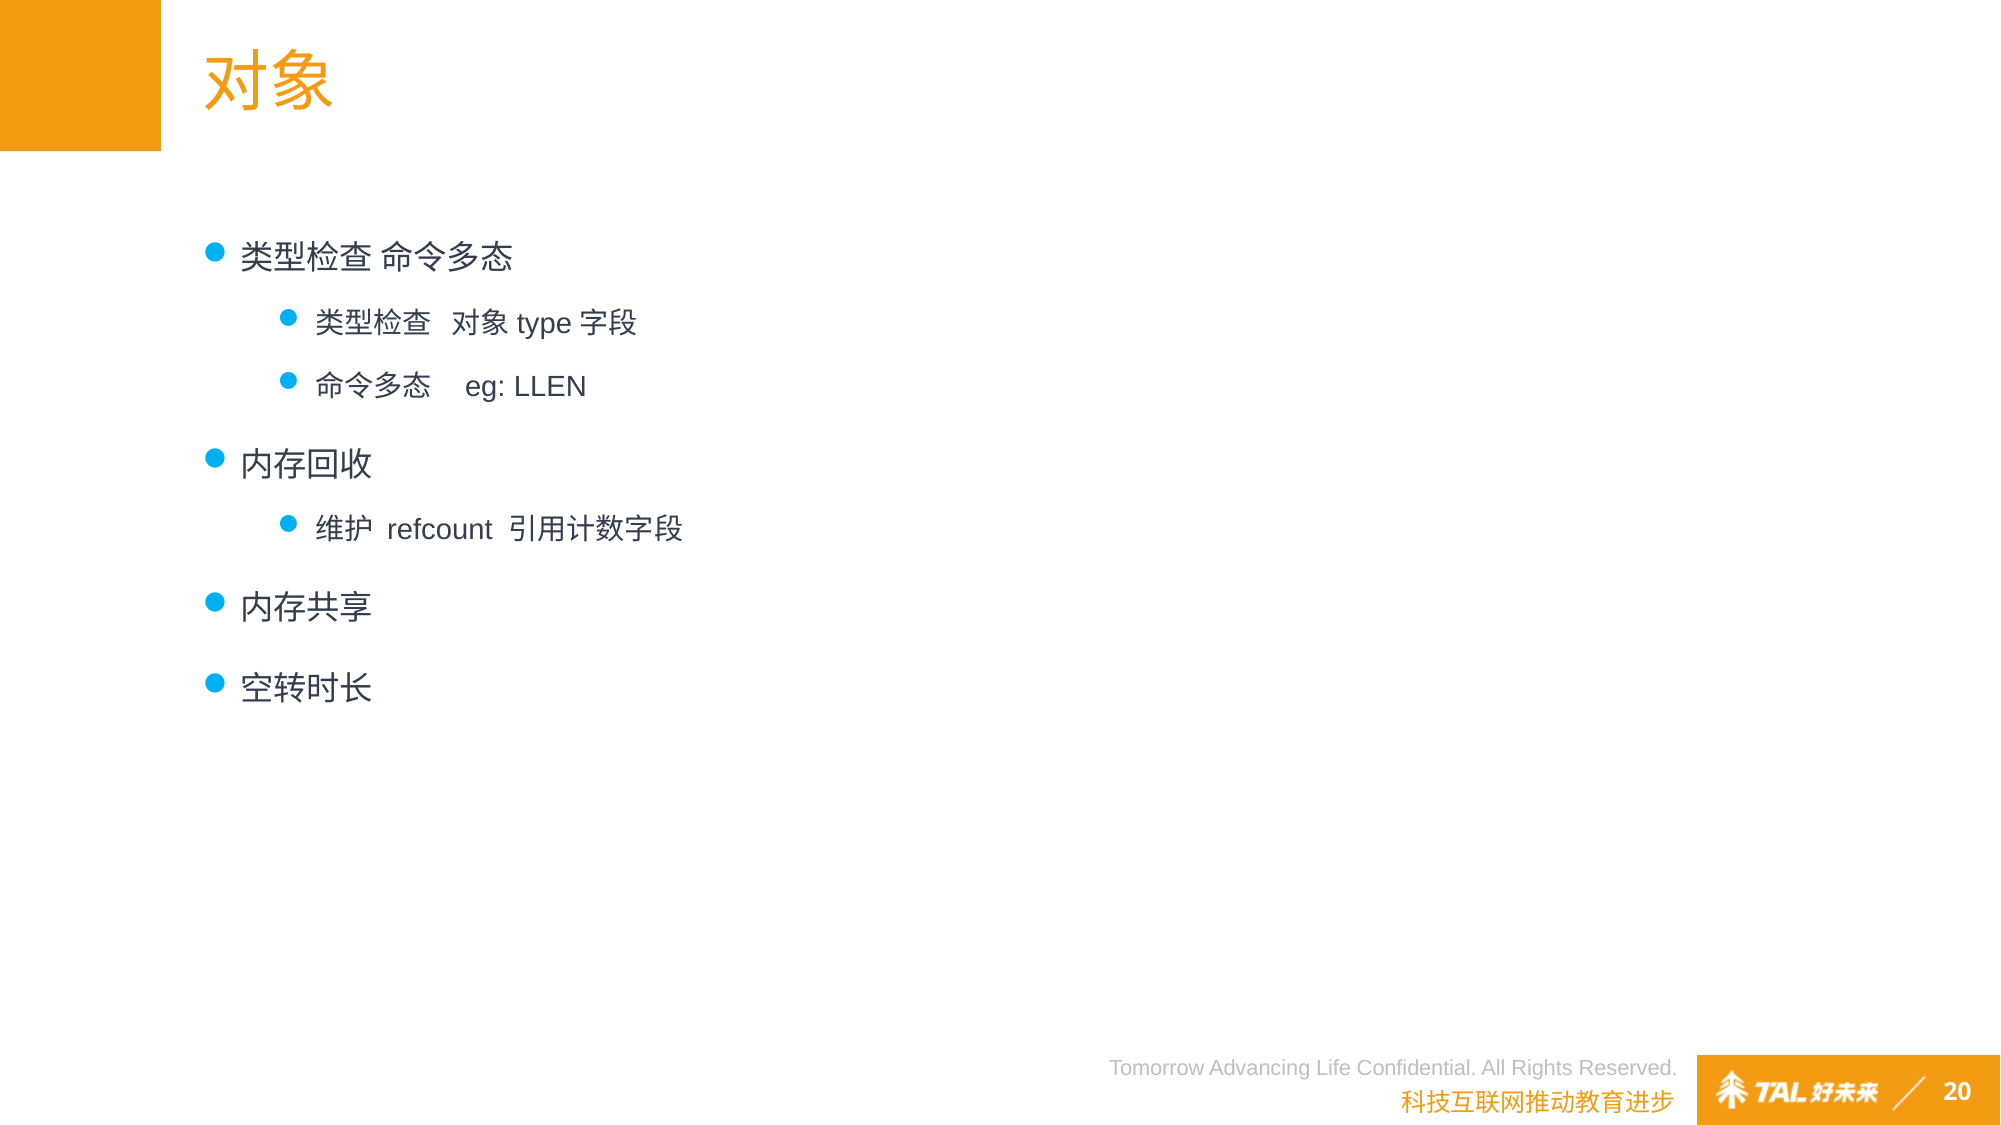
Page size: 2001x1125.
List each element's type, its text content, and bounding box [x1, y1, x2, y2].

title 对象 [187, 31, 1814, 137]
slide_number 20 [1928, 1062, 2000, 1122]
list 类型检查 命令多态 类型检查 对象type字段 命令多态 eg: LLEN 内存回收 维护 refcount 引用计数字段 内存共享 空转时长 [187, 208, 1814, 982]
